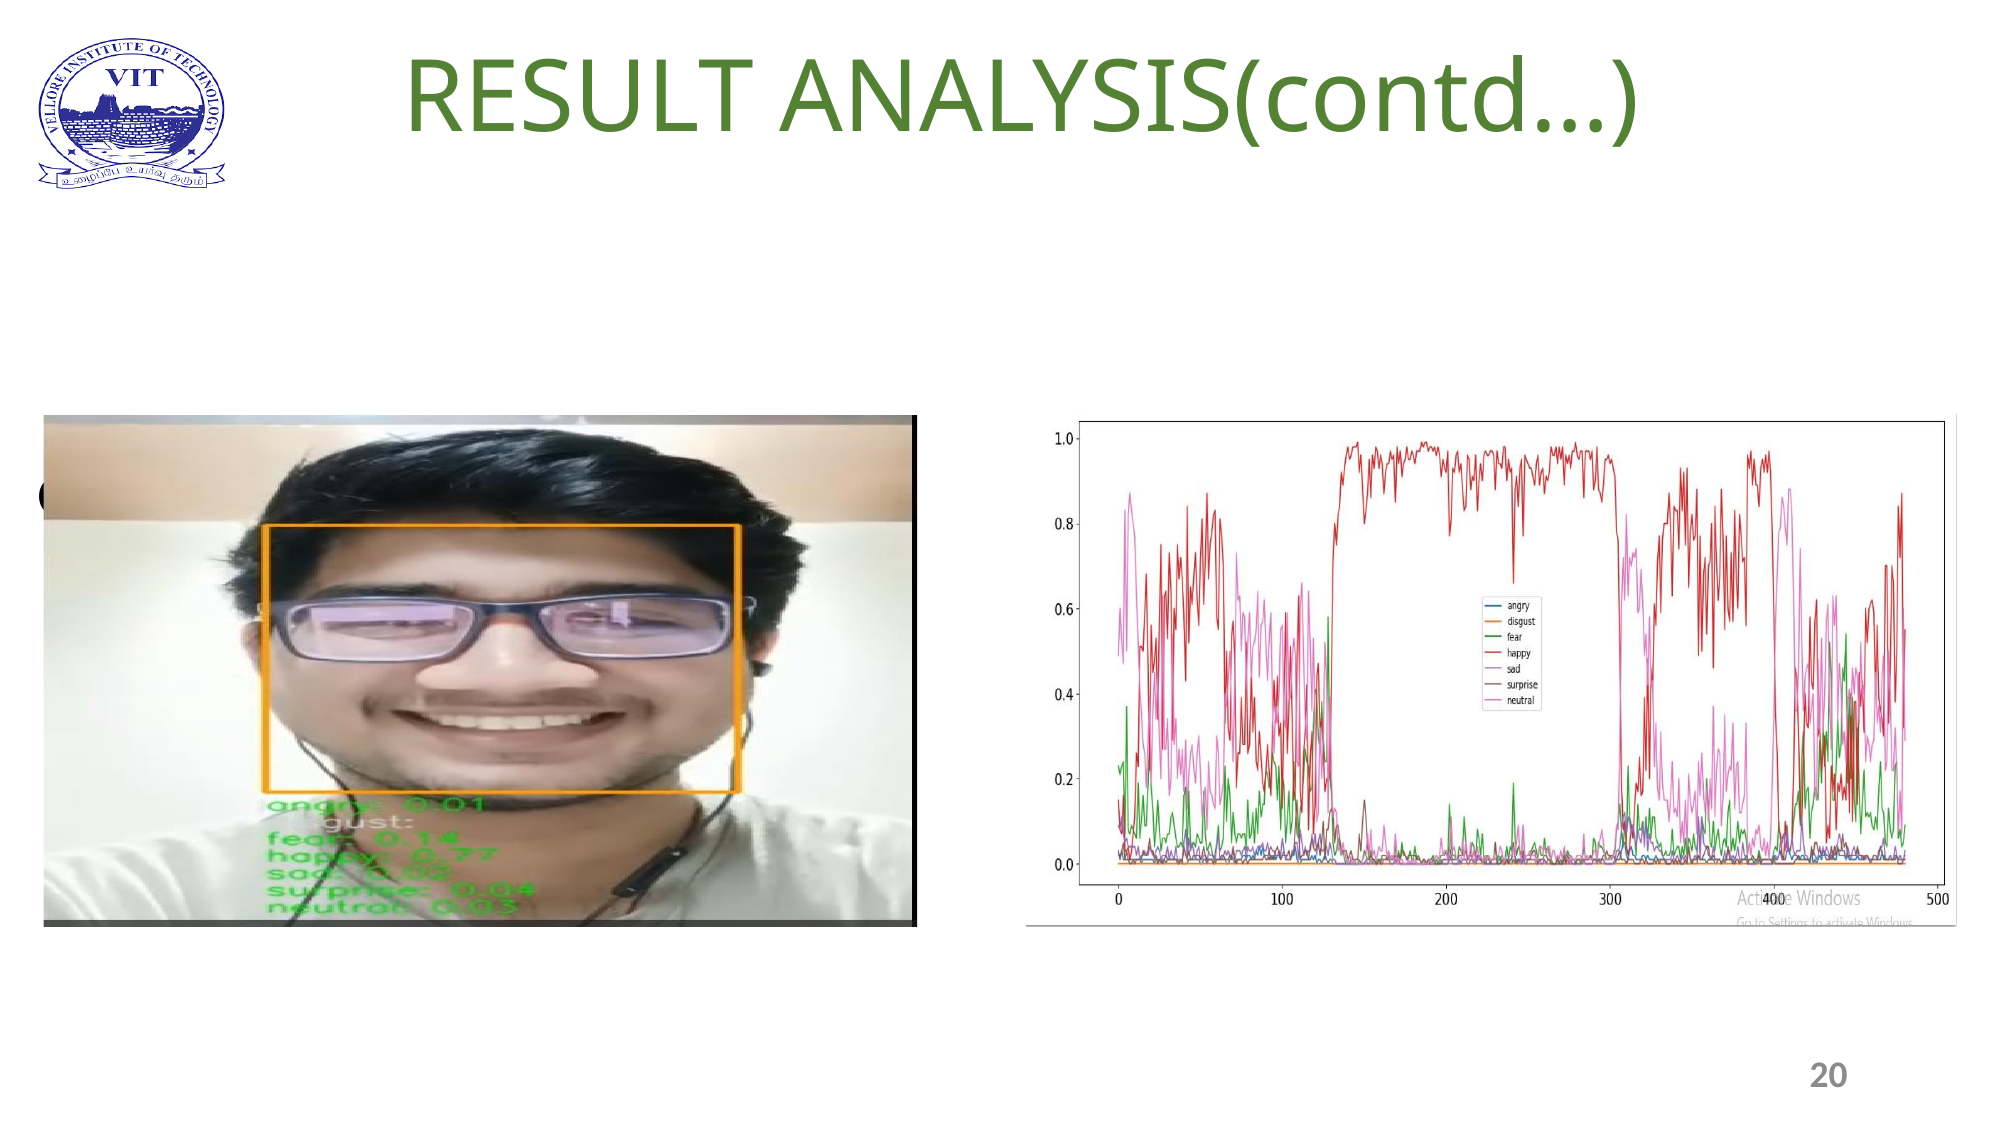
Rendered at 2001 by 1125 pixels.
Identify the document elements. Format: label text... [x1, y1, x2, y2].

list Output result: Graph of emotions: [22, 198, 1985, 1096]
picture [43, 414, 918, 927]
picture [38, 38, 225, 189]
title RESULT ANALYSIS(contd…) [387, 33, 1937, 165]
picture [1026, 414, 1957, 927]
slide_number 20 [1412, 1042, 1863, 1103]
